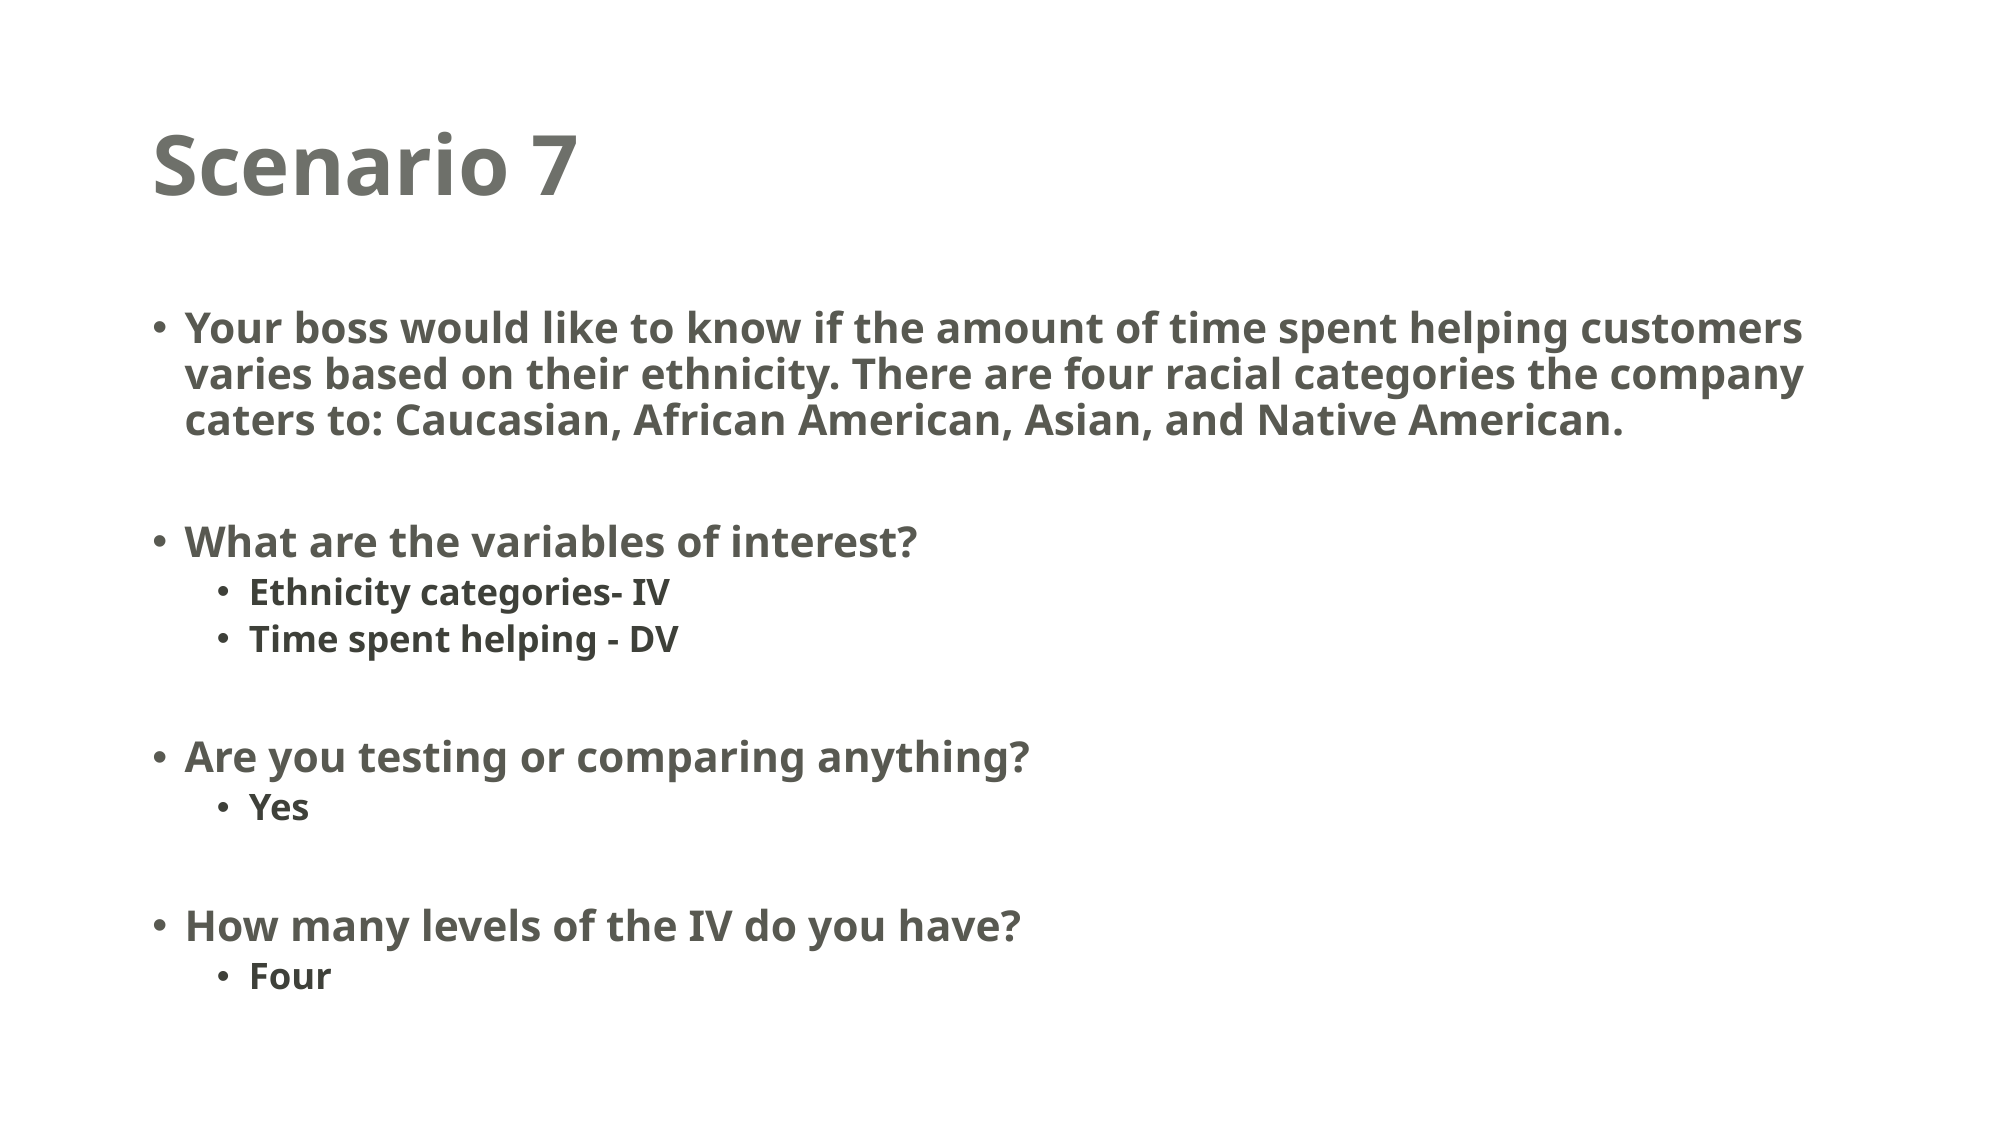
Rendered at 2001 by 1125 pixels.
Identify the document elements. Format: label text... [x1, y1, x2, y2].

list Your boss would like to know if the amount of time spent helping customers varies based on their ethnicity. There are four racial categories the company caters to: Caucasian, African American, Asian, and Native American. What are the variables of interest? Ethnicity categories- IV Time spent helping - DV Are you testing or comparing anything? Yes How many levels of the IV do you have? Four [137, 299, 1863, 1014]
title Scenario 7 [137, 59, 1863, 278]
